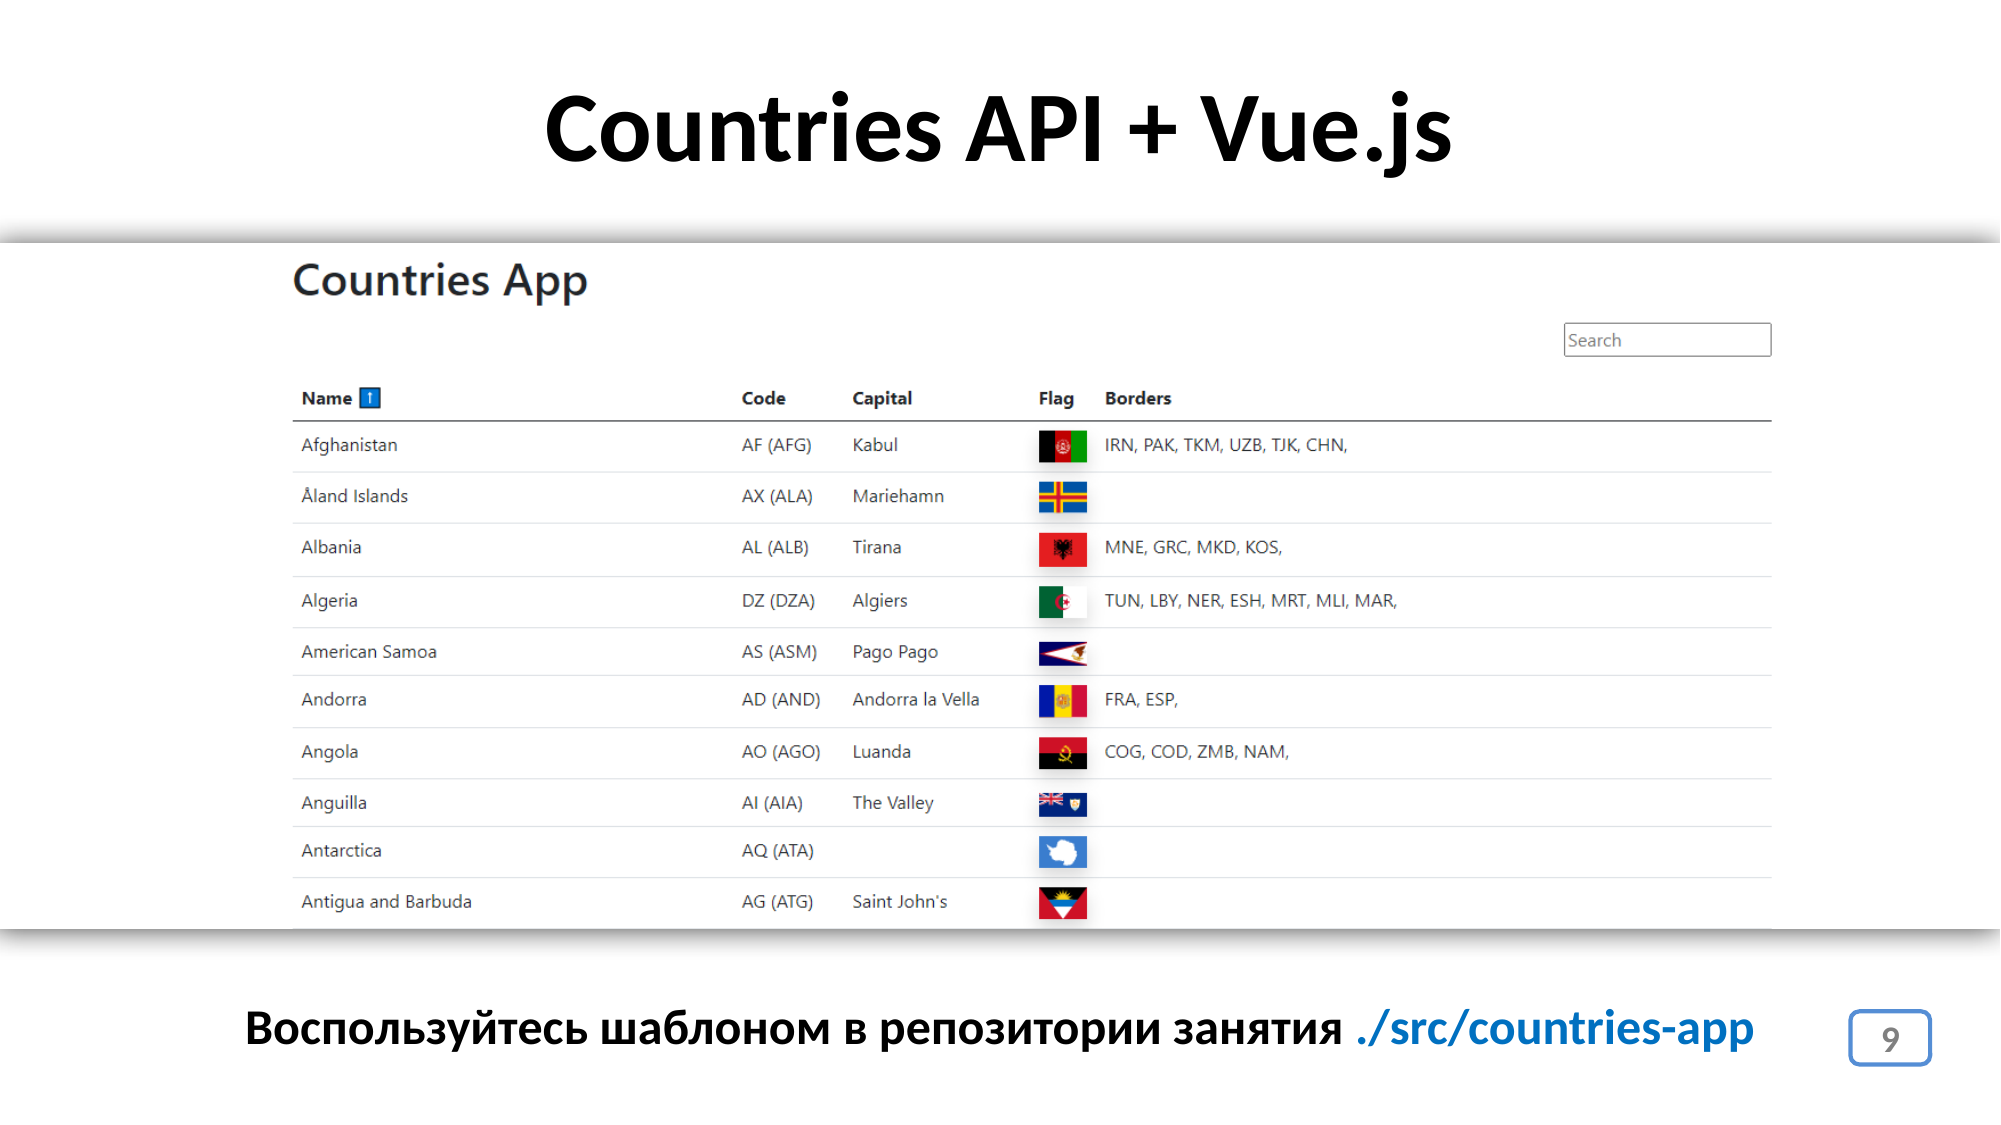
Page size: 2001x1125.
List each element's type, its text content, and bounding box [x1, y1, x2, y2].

text_box Countries API + Vue.js [0, 54, 2000, 190]
picture [0, 243, 2000, 929]
text_box 9 [1851, 1063, 1929, 1067]
text_box Воспользуйтесь шаблоном в репозитории занятия ./src/countries-app [0, 987, 2000, 1063]
